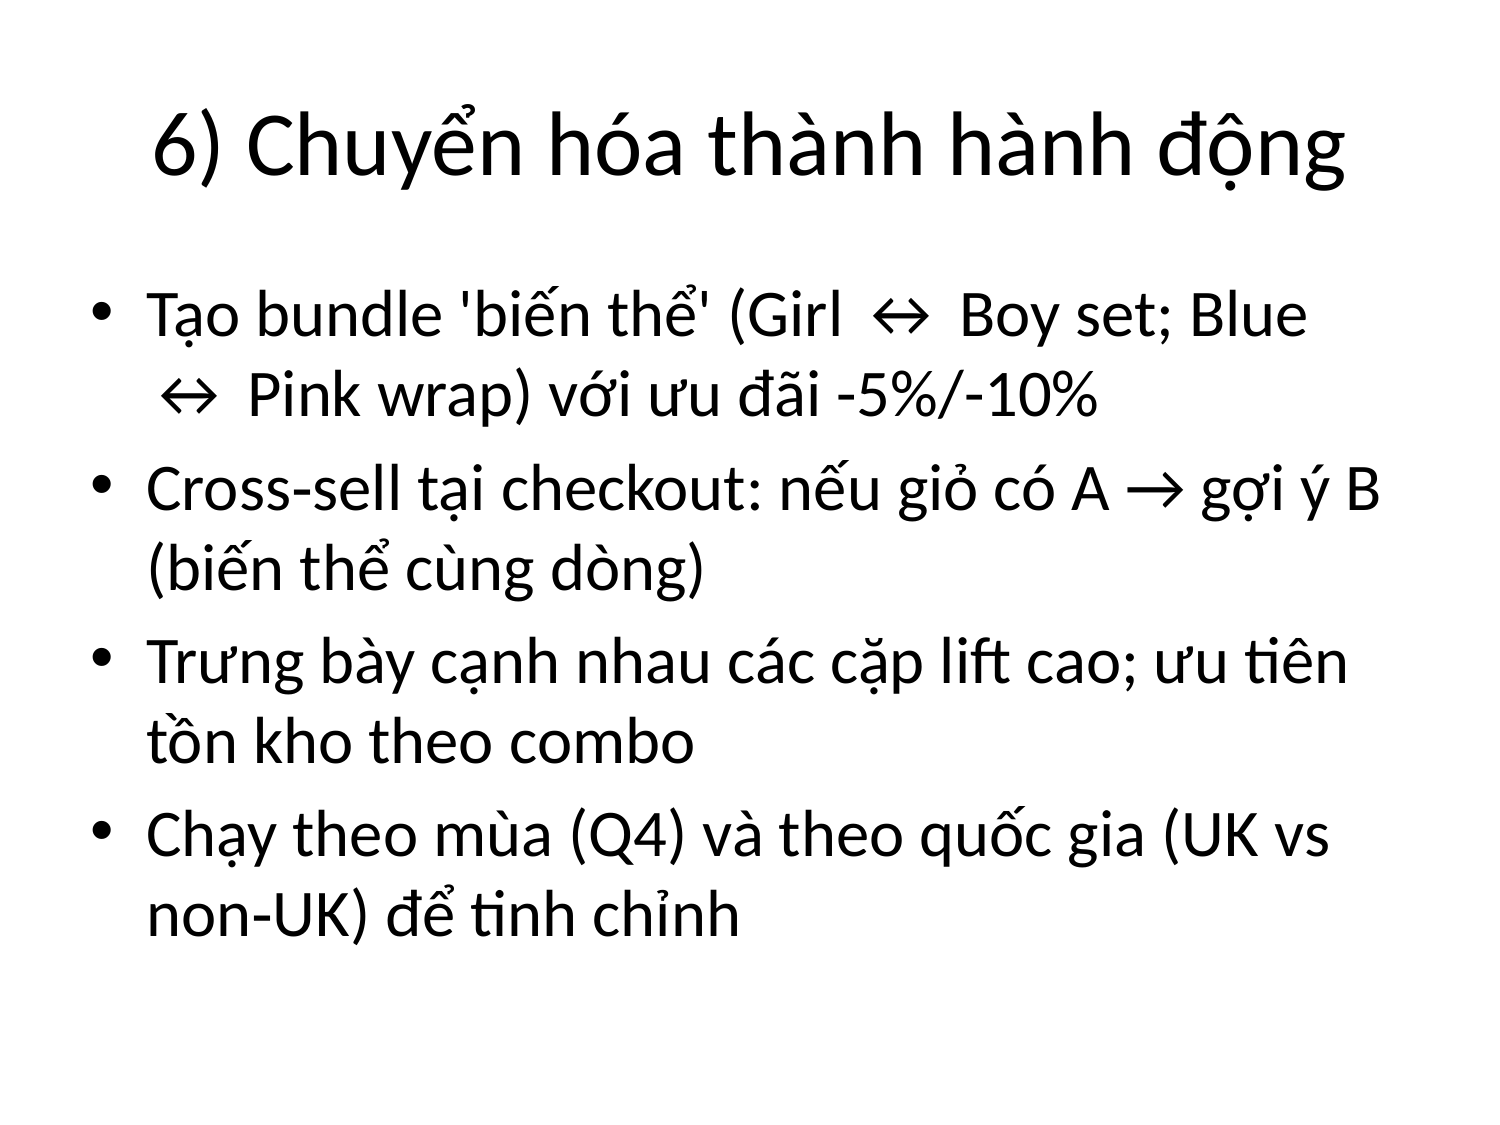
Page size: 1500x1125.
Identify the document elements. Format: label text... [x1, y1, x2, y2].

list Tạo bundle 'biến thể' (Girl ↔ Boy set; Blue ↔ Pink wrap) với ưu đãi -5%/-10% Cross‑sell tại checkout: nếu giỏ có A → gợi ý B (biến thể cùng dòng) Trưng bày cạnh nhau các cặp lift cao; ưu tiên tồn kho theo combo Chạy theo mùa (Q4) và theo quốc gia (UK vs non‑UK) để tinh chỉnh [75, 262, 1425, 1005]
title 6) Chuyển hóa thành hành động [75, 45, 1425, 233]
